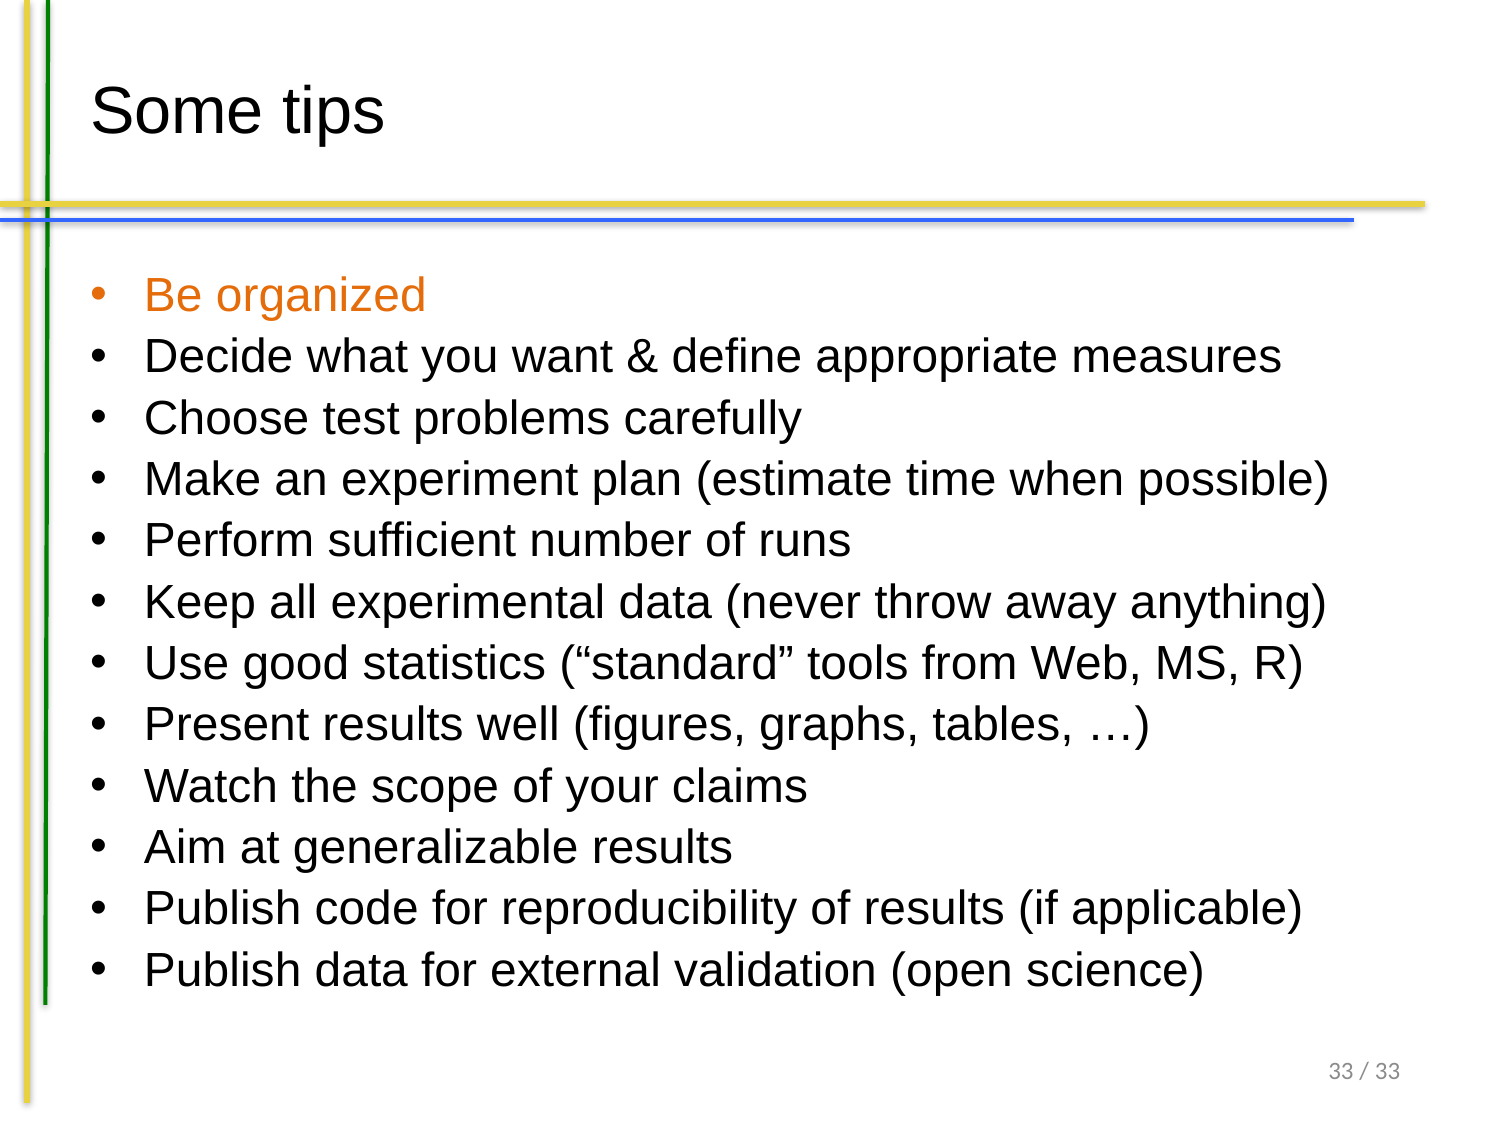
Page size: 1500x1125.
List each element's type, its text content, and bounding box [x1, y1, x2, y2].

slide_number 33 / 33 [1260, 1028, 1416, 1111]
list Be organized Decide what you want & define appropriate measures Choose test problems carefully Make an experiment plan (estimate time when possible) Perform sufficient number of runs Keep all experimental data (never throw away anything) Use good statistics (“standard” tools from Web, MS, R) Present results well (figures, graphs, tables, …) Watch the scope of your claims Aim at generalizable results Publish code for reproducibility of results (if applicable) Publish data for external validation (open science) [75, 262, 1425, 1005]
title Some tips [75, 12, 1425, 201]
